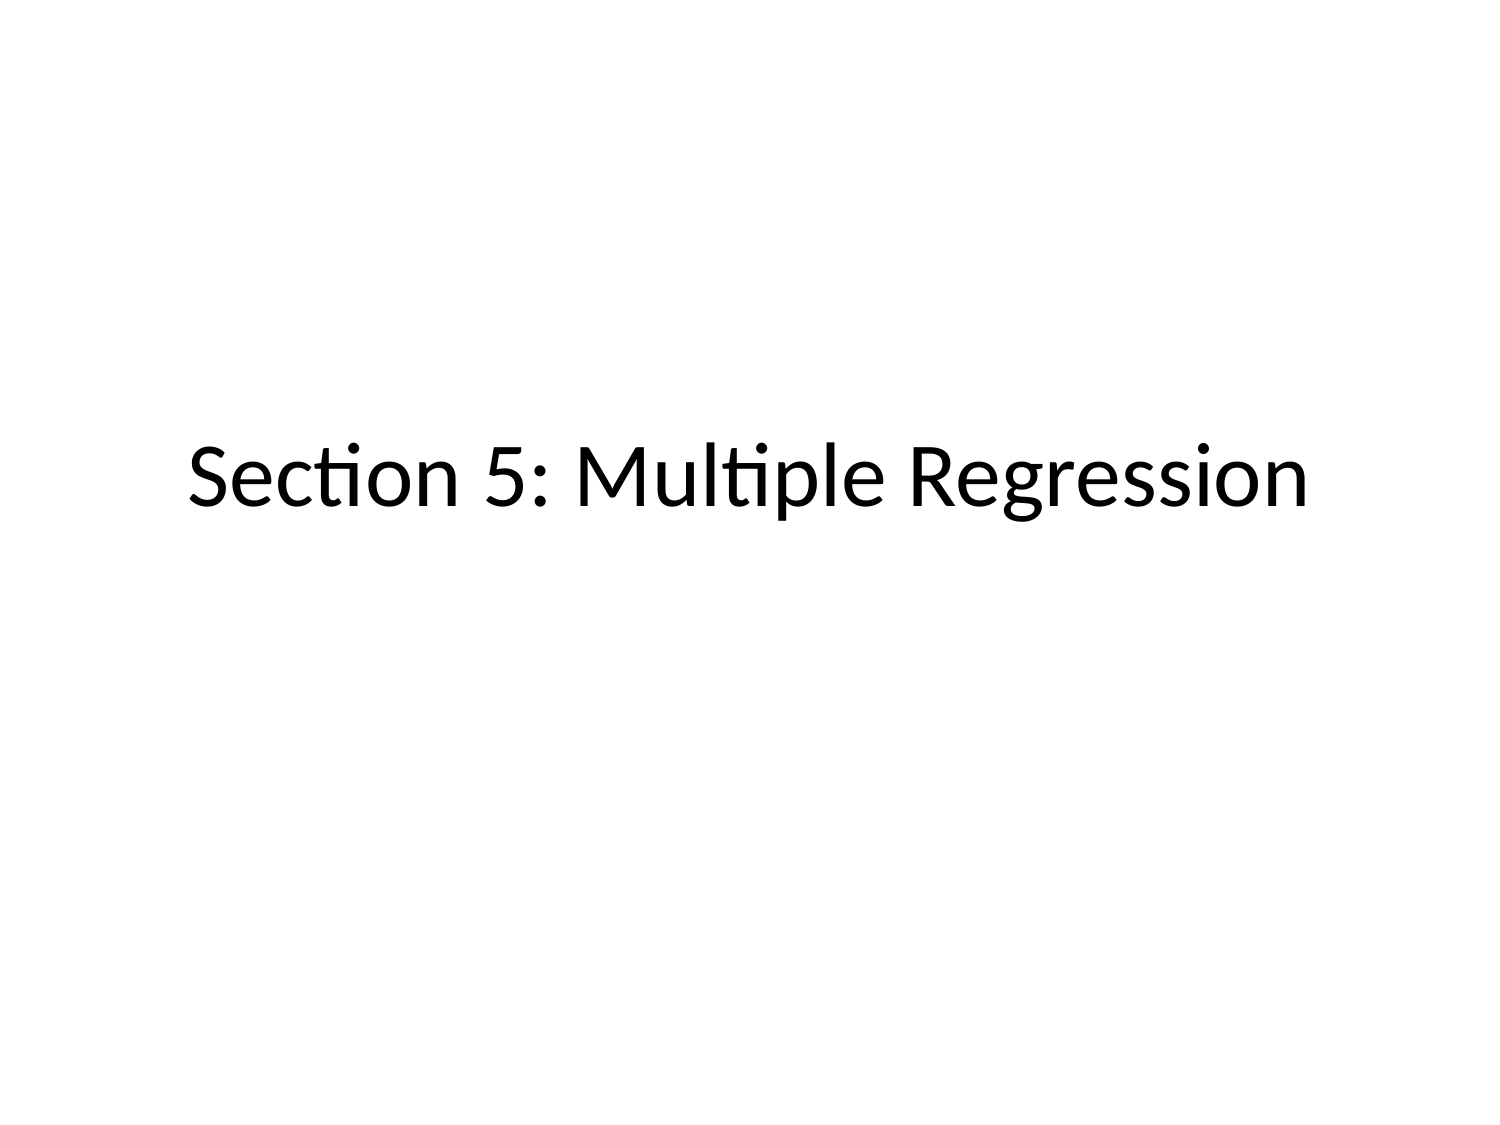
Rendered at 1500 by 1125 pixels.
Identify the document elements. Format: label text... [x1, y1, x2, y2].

title Section 5: Multiple Regression [112, 349, 1388, 591]
